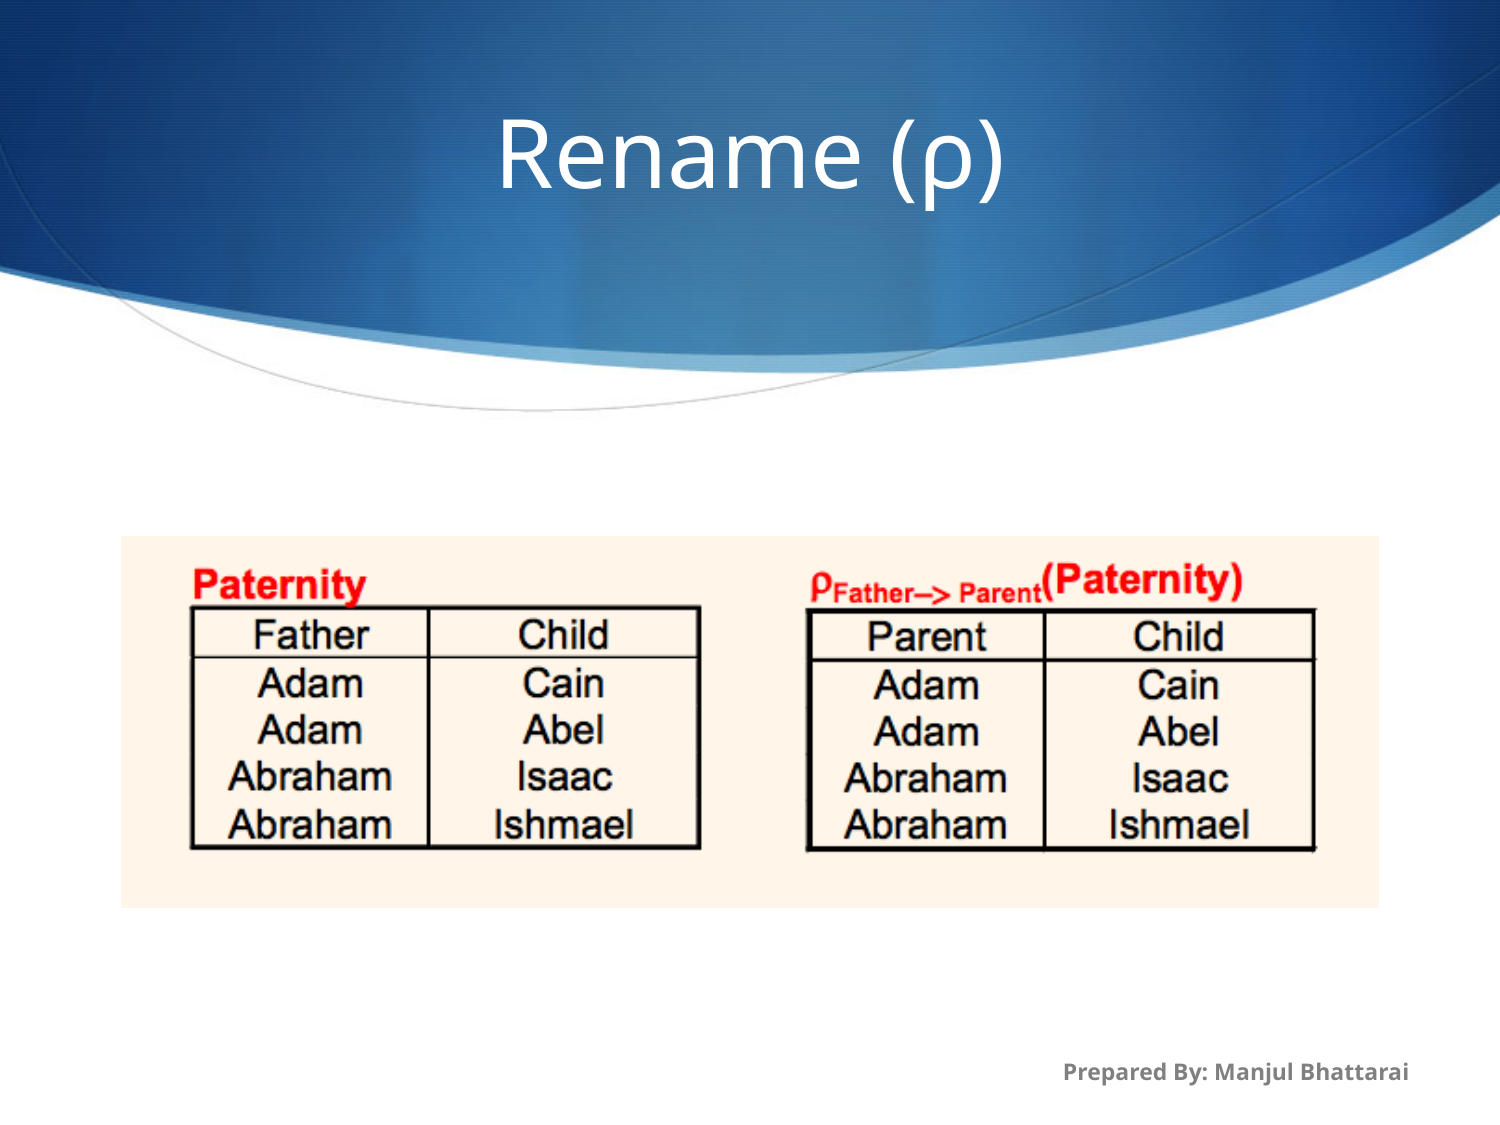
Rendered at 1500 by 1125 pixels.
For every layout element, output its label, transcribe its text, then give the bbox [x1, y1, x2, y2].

footer Prepared By: Manjul Bhattarai [949, 1042, 1425, 1103]
title Rename (ρ) [75, 56, 1425, 245]
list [120, 453, 1379, 991]
picture [0, 0, 1500, 1125]
